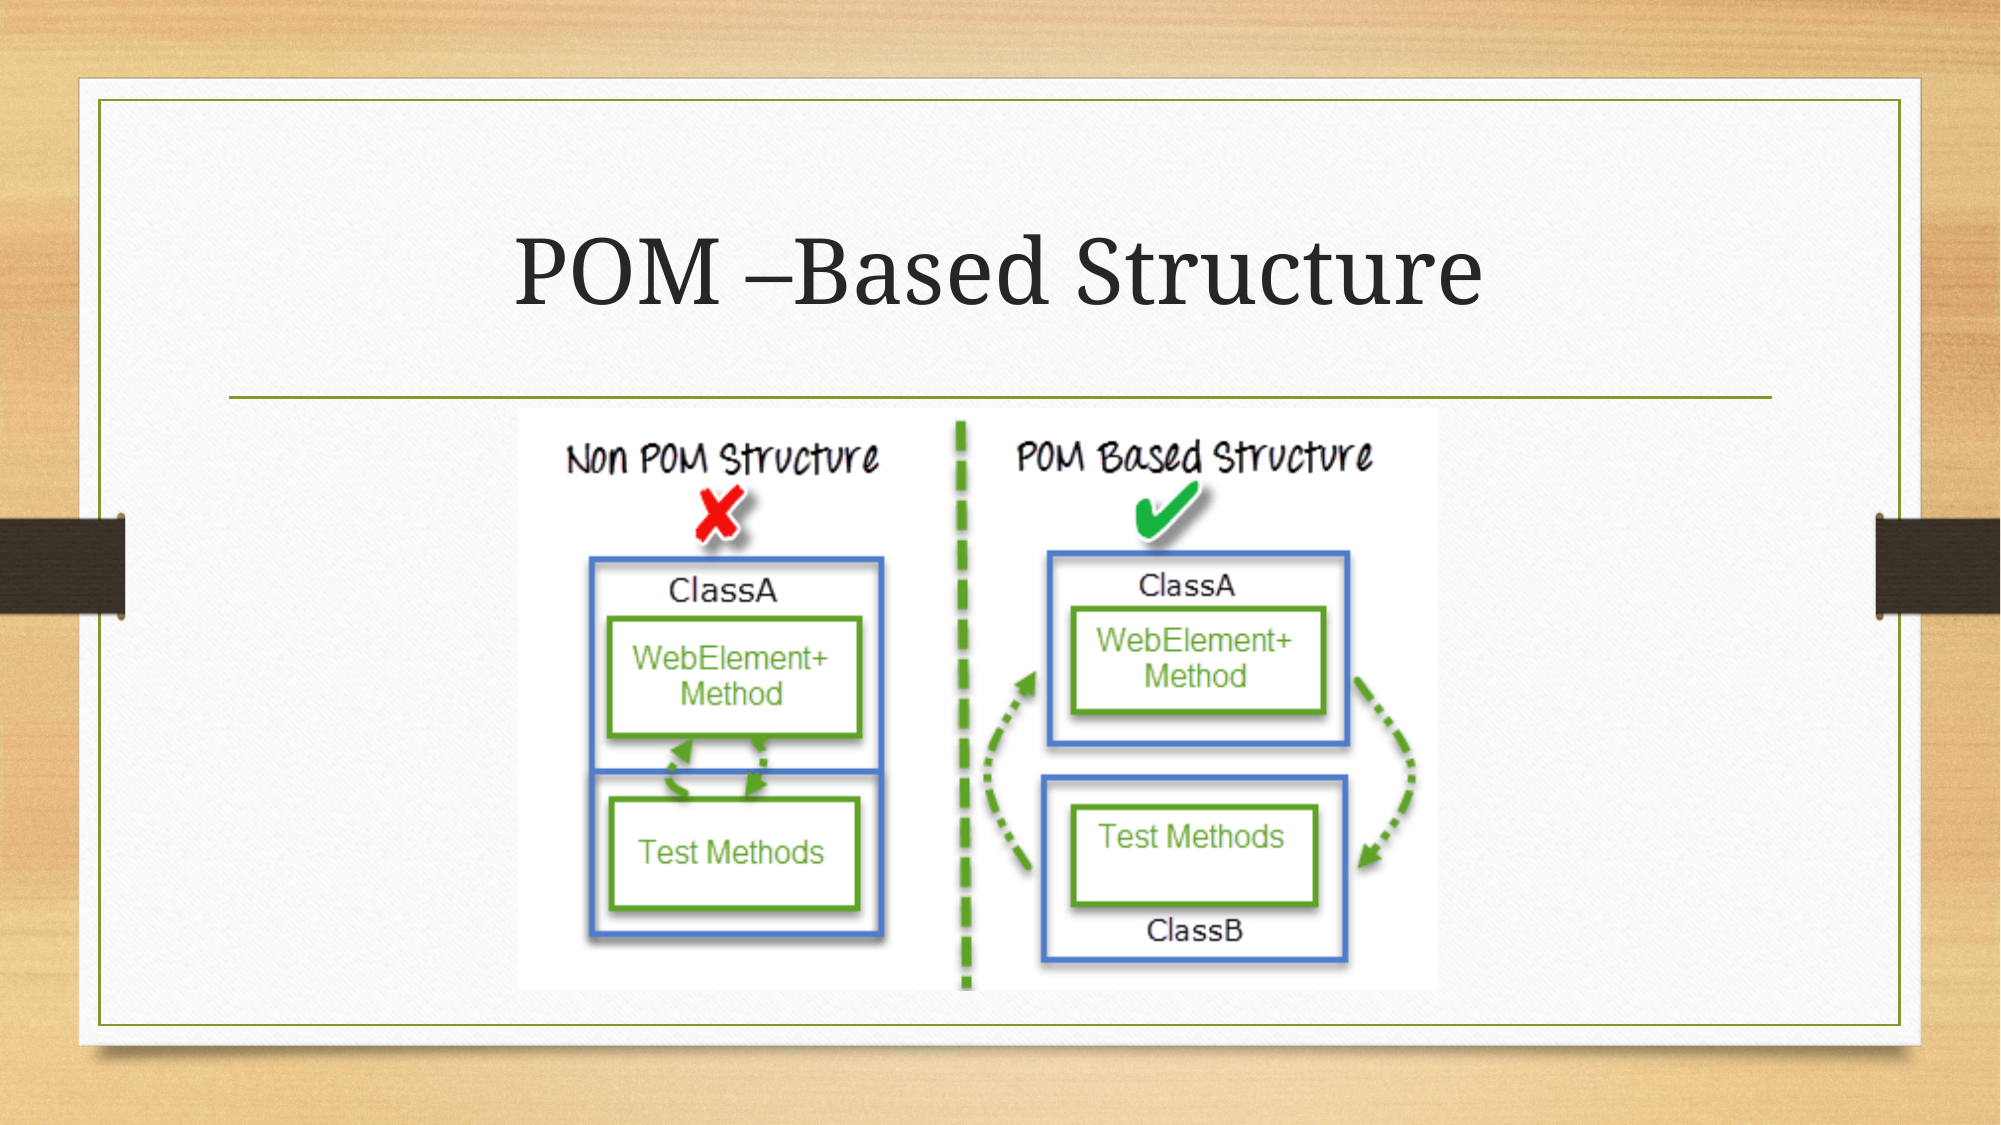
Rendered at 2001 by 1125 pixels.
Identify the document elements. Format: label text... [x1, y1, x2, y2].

title POM –Based Structure [212, 161, 1788, 375]
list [517, 408, 1438, 992]
picture [0, 0, 2001, 1125]
